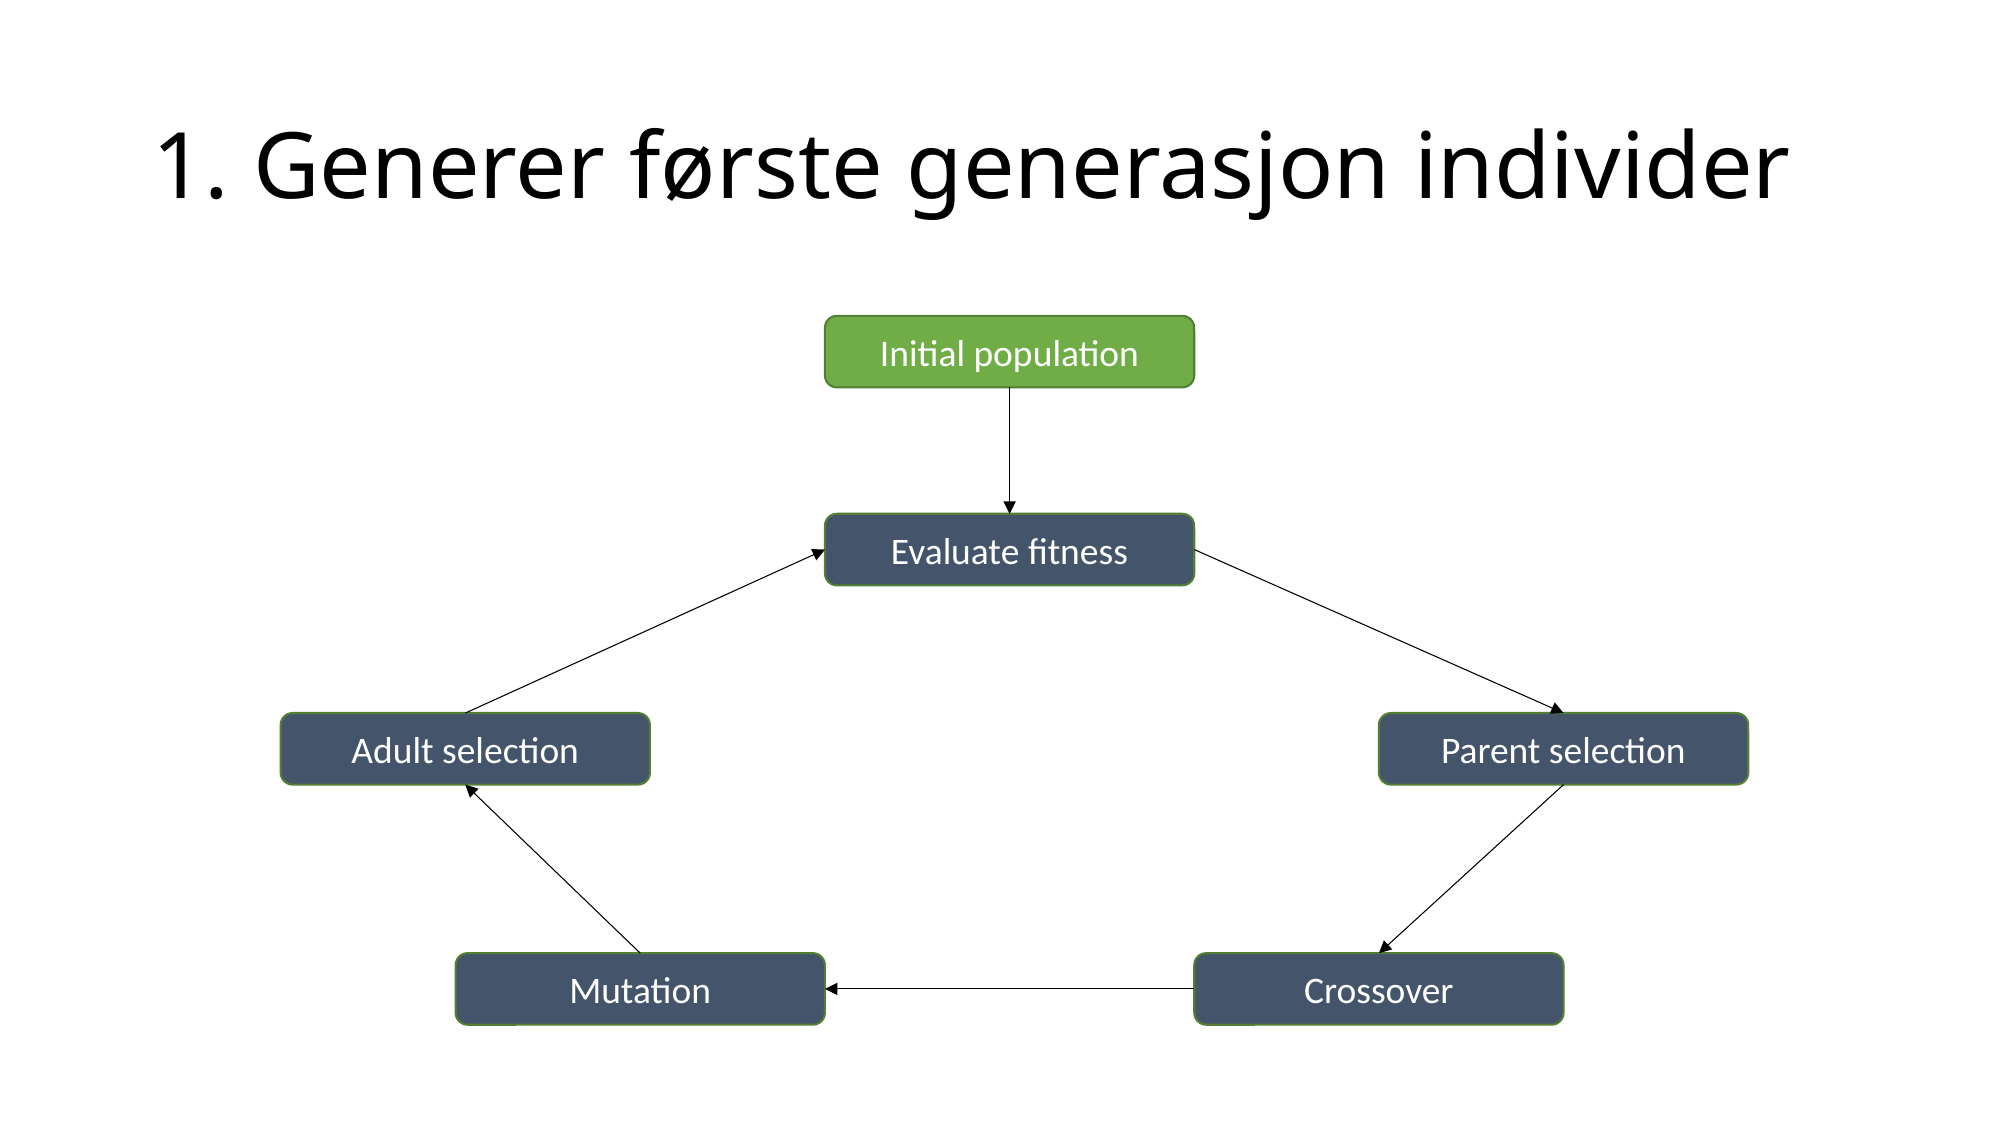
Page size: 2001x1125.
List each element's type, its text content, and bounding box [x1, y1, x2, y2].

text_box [1378, 784, 1564, 954]
text_box Initial population [823, 314, 1196, 389]
text_box Adult selection [279, 711, 651, 786]
text_box Crossover [1193, 952, 1565, 1026]
text_box Parent selection [1377, 711, 1750, 786]
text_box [465, 784, 641, 954]
text_box Evaluate fitness [823, 512, 1196, 587]
text_box Mutation [454, 952, 826, 1026]
title 1. Generer første generasjon individer [137, 59, 1863, 278]
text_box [465, 549, 825, 714]
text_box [1194, 549, 1564, 714]
